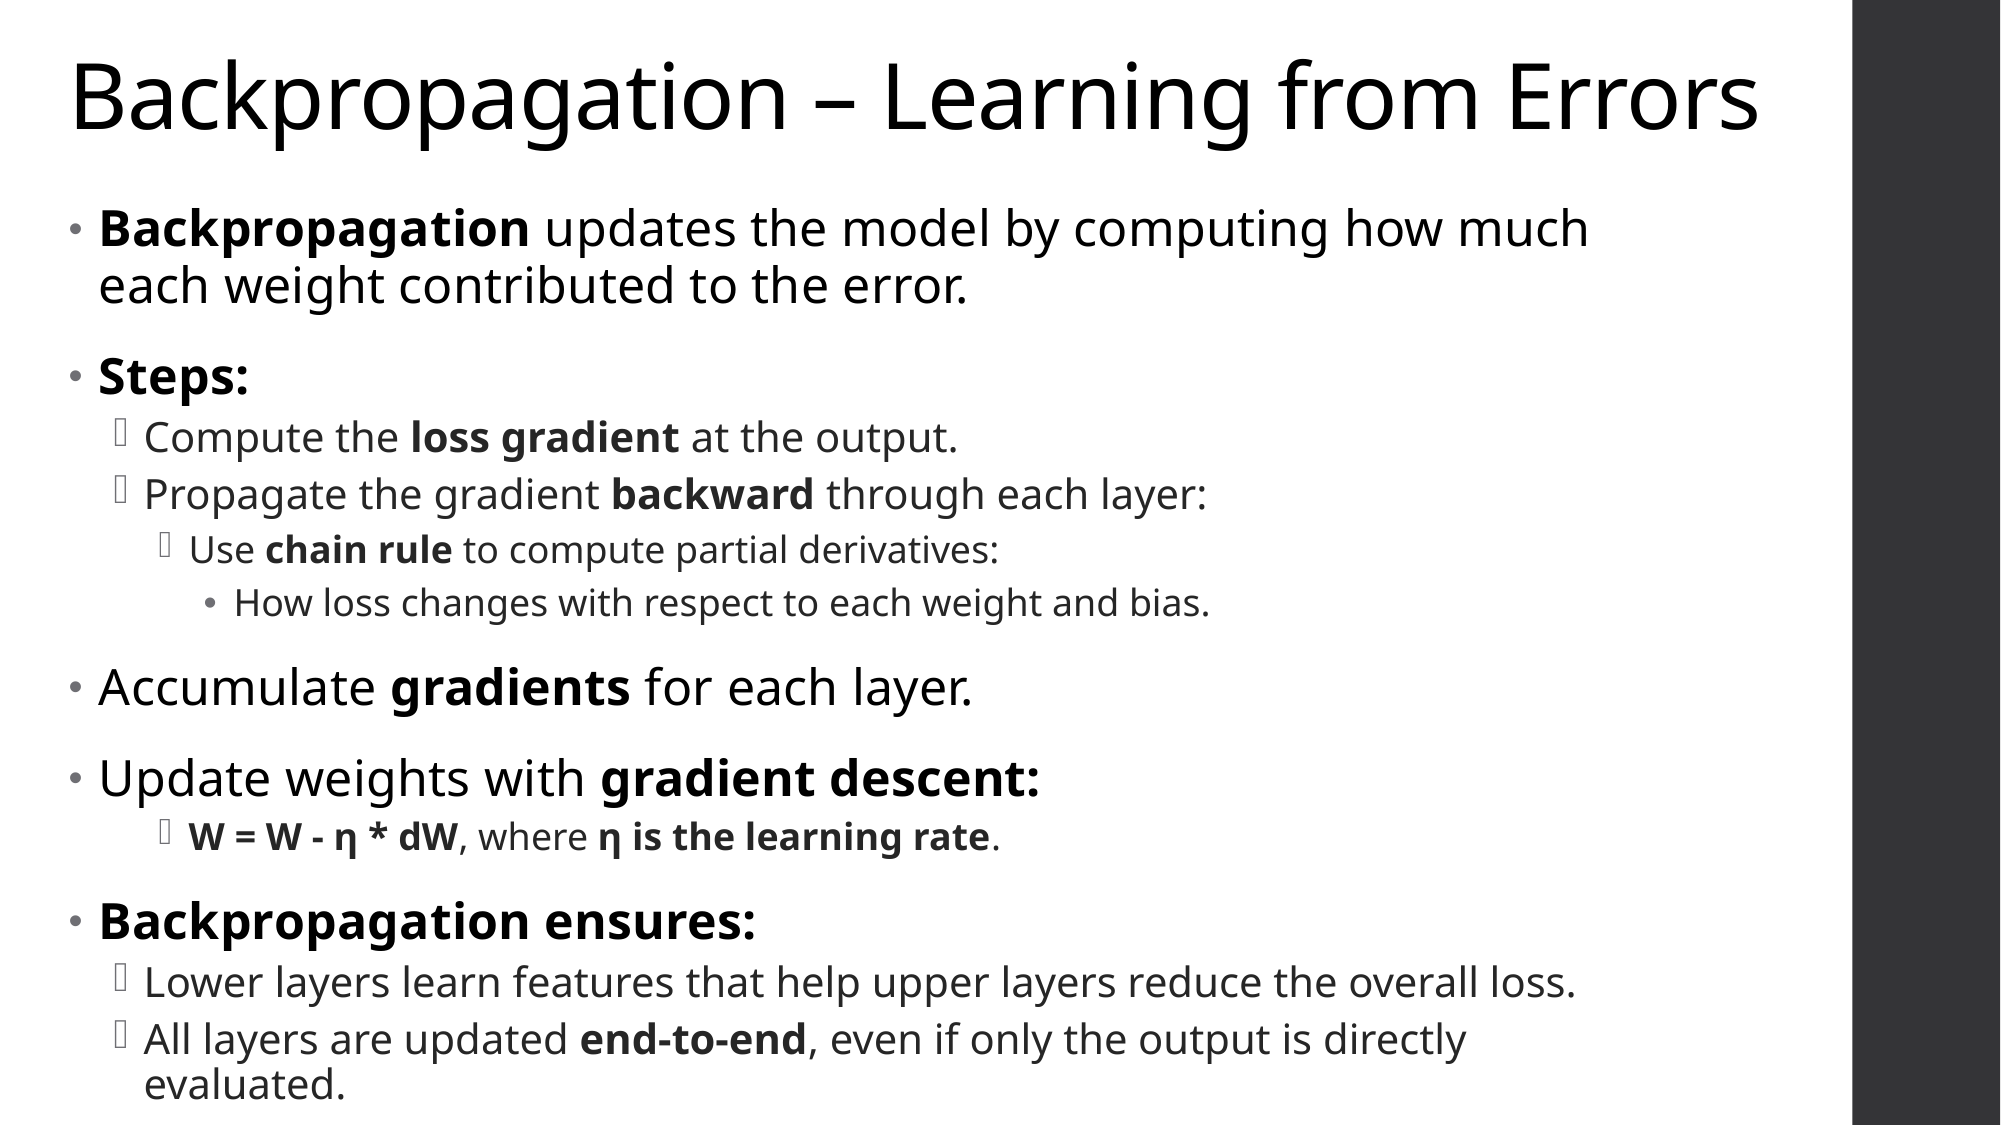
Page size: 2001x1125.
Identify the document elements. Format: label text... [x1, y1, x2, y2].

list Backpropagation updates the model by computing how much each weight contributed to the error. Steps: Compute the loss gradient at the output. Propagate the gradient backward through each layer: Use chain rule to compute partial derivatives: How loss changes with respect to each weight and bias. Accumulate gradients for each layer. Update weights with gradient descent: W = W - η * dW, where η is the learning rate. Backpropagation ensures: Lower layers learn features that help upper layers reduce the overall loss. All layers are updated end-to-end, even if only the output is directly evaluated. [53, 193, 1676, 1125]
title Backpropagation – Learning from Errors [53, 24, 1805, 158]
